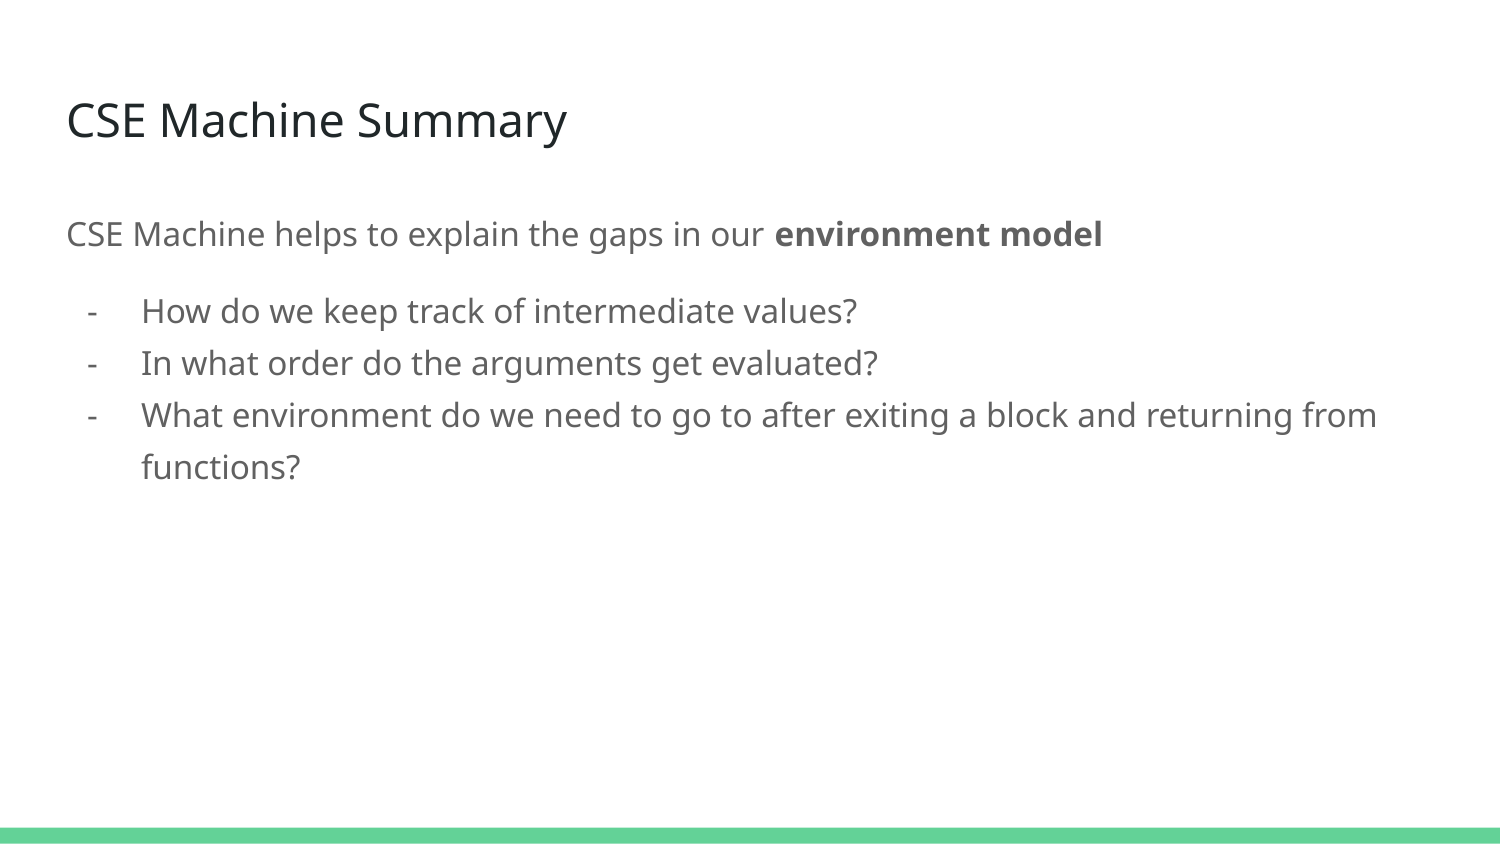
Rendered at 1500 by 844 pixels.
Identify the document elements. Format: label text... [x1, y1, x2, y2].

title CSE Machine Summary [51, 72, 1449, 167]
list CSE Machine helps to explain the gaps in our environment model How do we keep track of intermediate values? In what order do the arguments get evaluated? What environment do we need to go to after exiting a block and returning from functions? [51, 189, 1449, 806]
